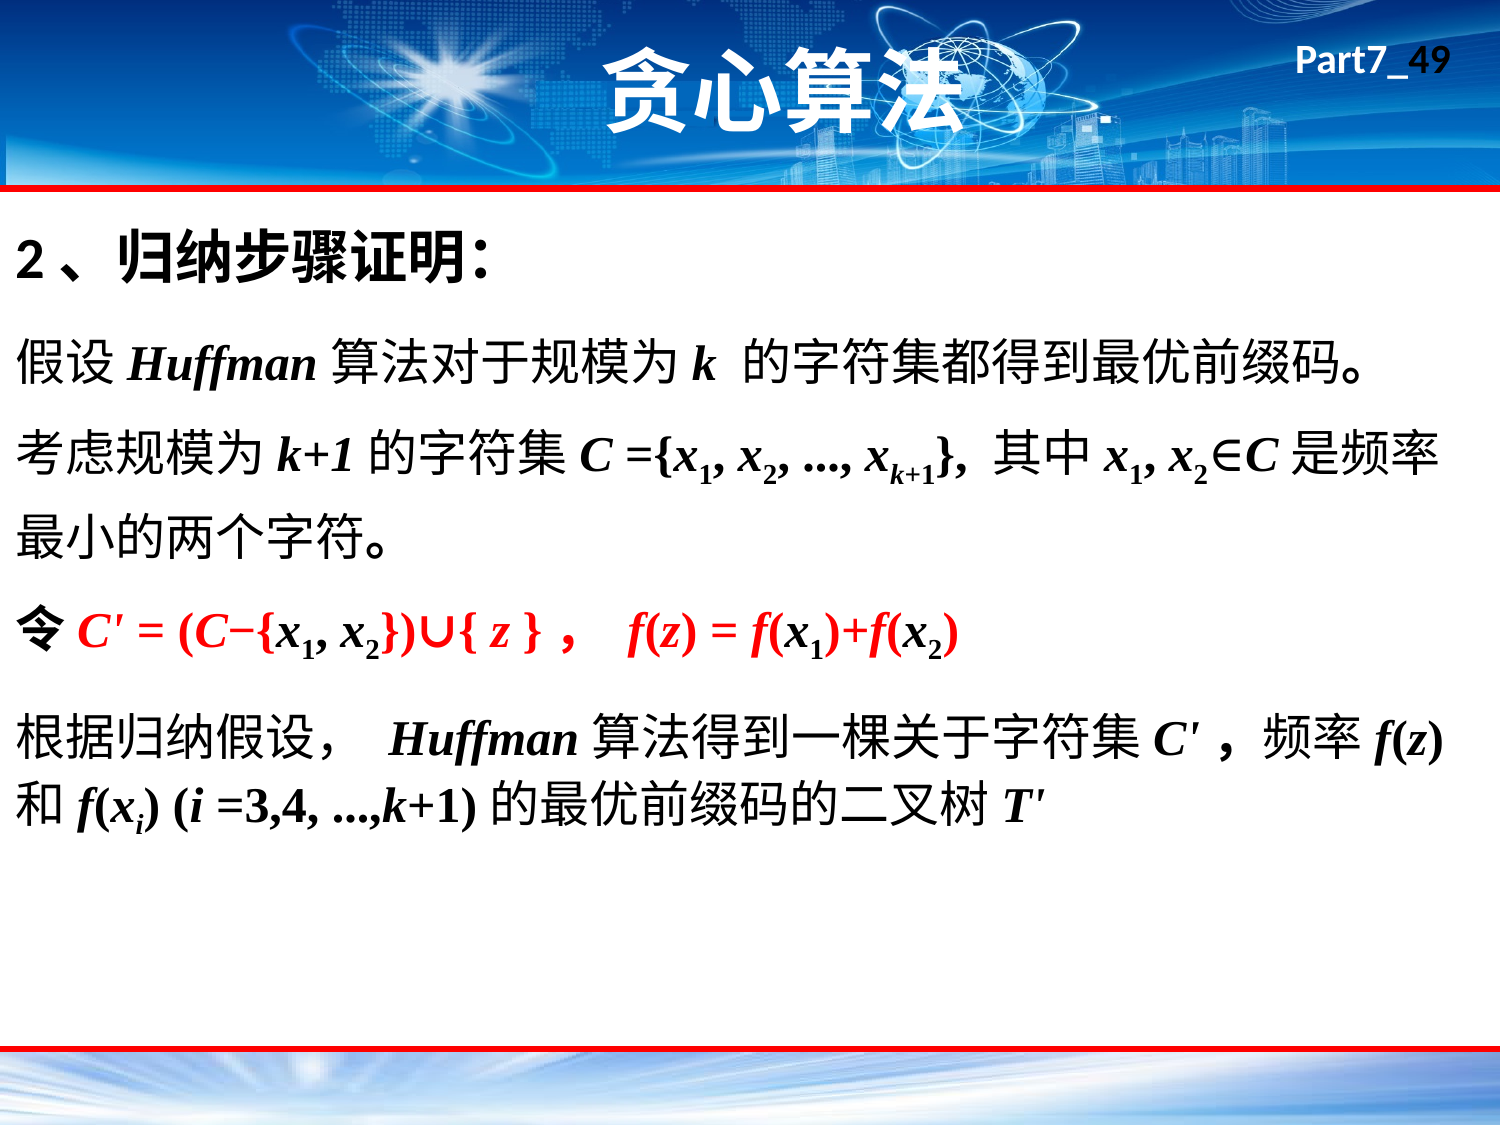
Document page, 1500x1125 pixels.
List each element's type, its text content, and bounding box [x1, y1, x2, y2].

picture [0, 1052, 1500, 1125]
title 贪心算法 [3, 2, 1500, 189]
picture [0, 0, 1500, 185]
list 2、归纳步骤证明： 假设Huffman算法对于规模为k 的字符集都得到最优前缀码。 考虑规模为k+1的字符集C ={x1, x2, ..., xk+1}, 其中x1, x2∈C是频率最小的两个字符。 令C' = (C−{x1, x2})∪{ z }， f(z) = f(x1)+f(x2) 根据归纳假设， Huffman算法得到一棵关于字符集C'，频率f(z)和f(xi) (i =3,4, ...,k+1)的最优前缀码的二叉树T' [0, 207, 1498, 1032]
